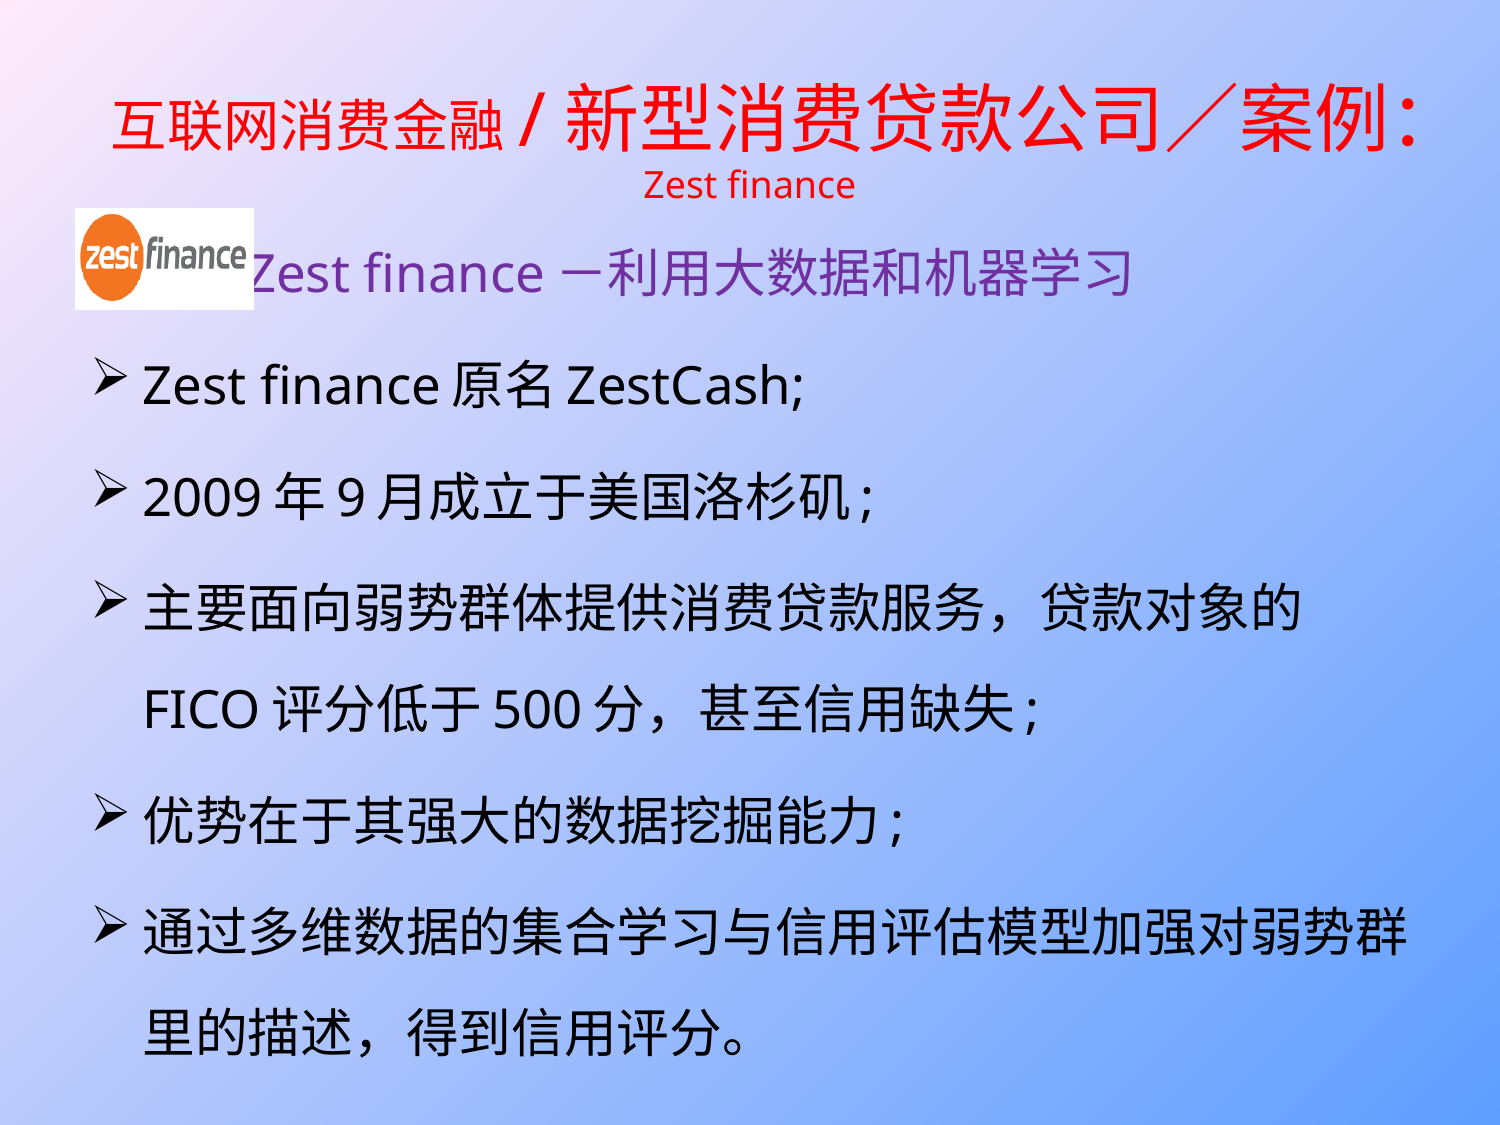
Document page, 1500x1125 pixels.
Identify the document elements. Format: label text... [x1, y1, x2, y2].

title 互联网消费金融/新型消费贷款公司／案例：Zest finance [75, 45, 1425, 232]
picture [74, 207, 255, 310]
list Zest finance－利用大数据和机器学习 Zest finance原名ZestCash; 2009年9月成立于美国洛杉矶; 主要面向弱势群体提供消费贷款服务，贷款对象的FICO评分低于500分，甚至信用缺失; 优势在于其强大的数据挖掘能力; 通过多维数据的集合学习与信用评估模型加强对弱势群里的描述，得到信用评分。 [75, 232, 1425, 1080]
